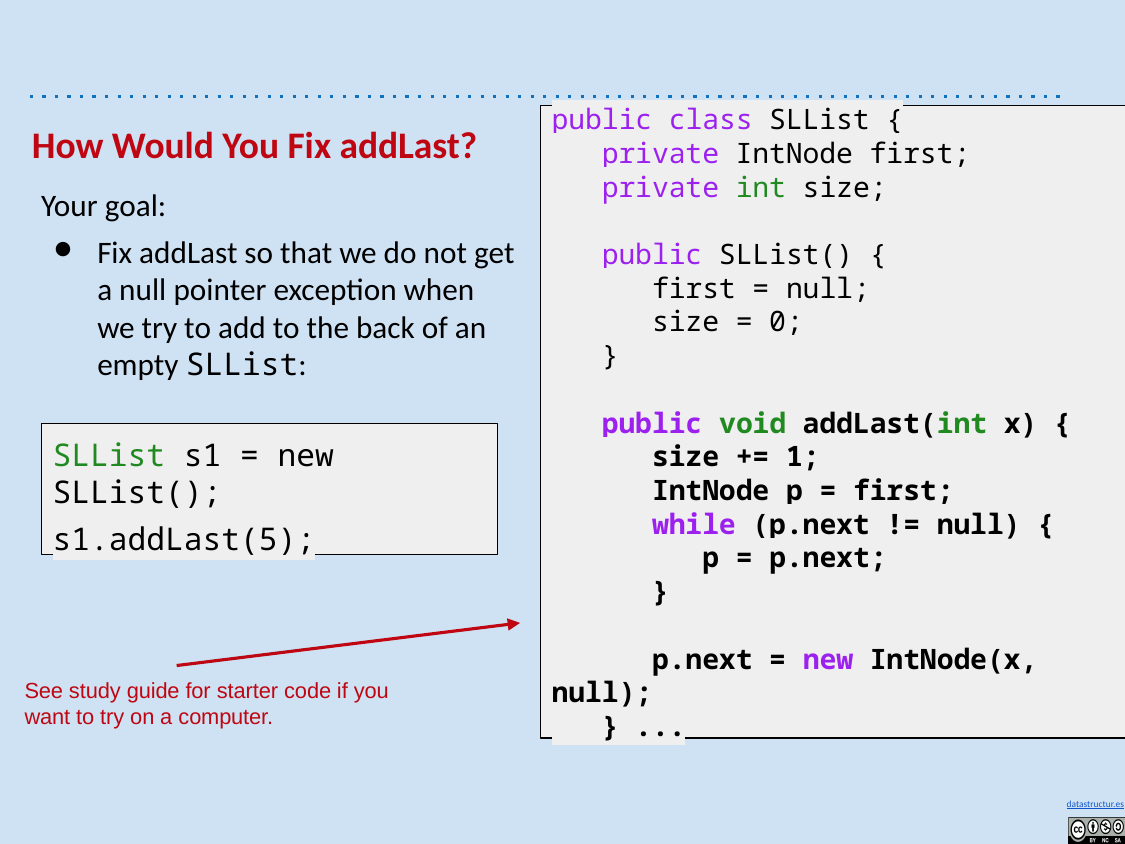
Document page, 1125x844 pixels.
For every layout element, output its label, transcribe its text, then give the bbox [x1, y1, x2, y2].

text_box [176, 622, 521, 666]
picture [1068, 817, 1125, 844]
text_box public class SLList { private IntNode first; private int size; public SLList() { first = null; size = 0; } public void addLast(int x) { size += 1; IntNode p = first; while (p.next != null) { p = p.next; } p.next = new IntNode(x, null); } ... [540, 105, 1125, 739]
list Your goal: Fix addLast so that we do not get a null pointer exception when we try to add to the back of an empty SLList: [29, 173, 529, 685]
title How Would You Fix addLast? [20, 116, 540, 178]
text_box SLList s1 = new SLList(); s1.addLast(5); [41, 423, 498, 555]
text_box See study guide for starter code if you want to try on a computer. [13, 665, 414, 727]
